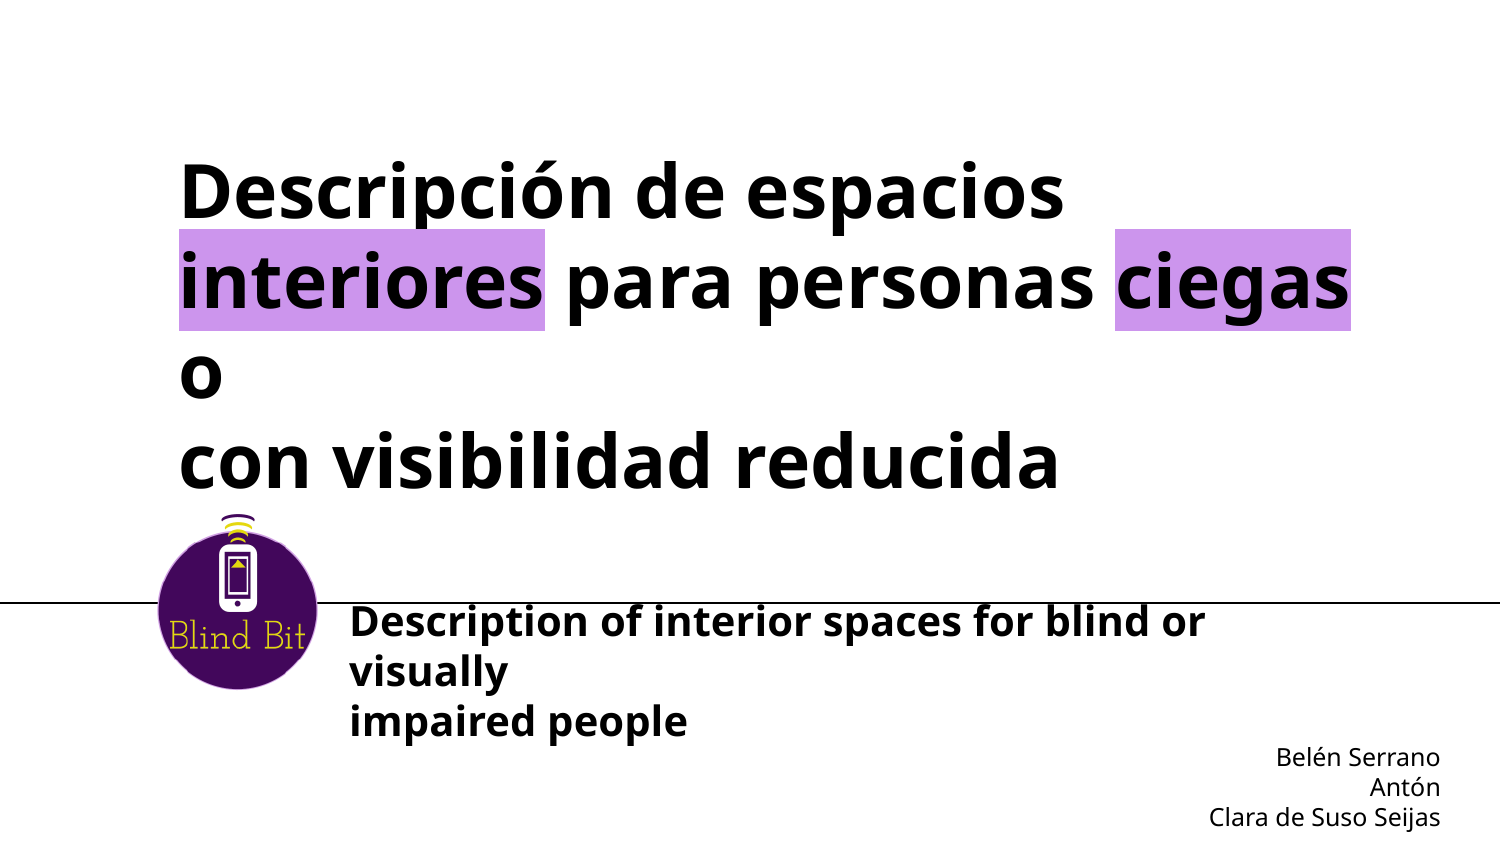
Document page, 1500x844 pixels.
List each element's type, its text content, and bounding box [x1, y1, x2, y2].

text_box Description of interior spaces for blind or visually impaired people [334, 638, 1375, 760]
picture [139, 504, 335, 700]
text_box Belén Serrano Antón Clara de Suso Seijas [1191, 733, 1456, 839]
title Descripción de espacios interiores para personas ciegas o con visibilidad reducida [163, 222, 1390, 519]
